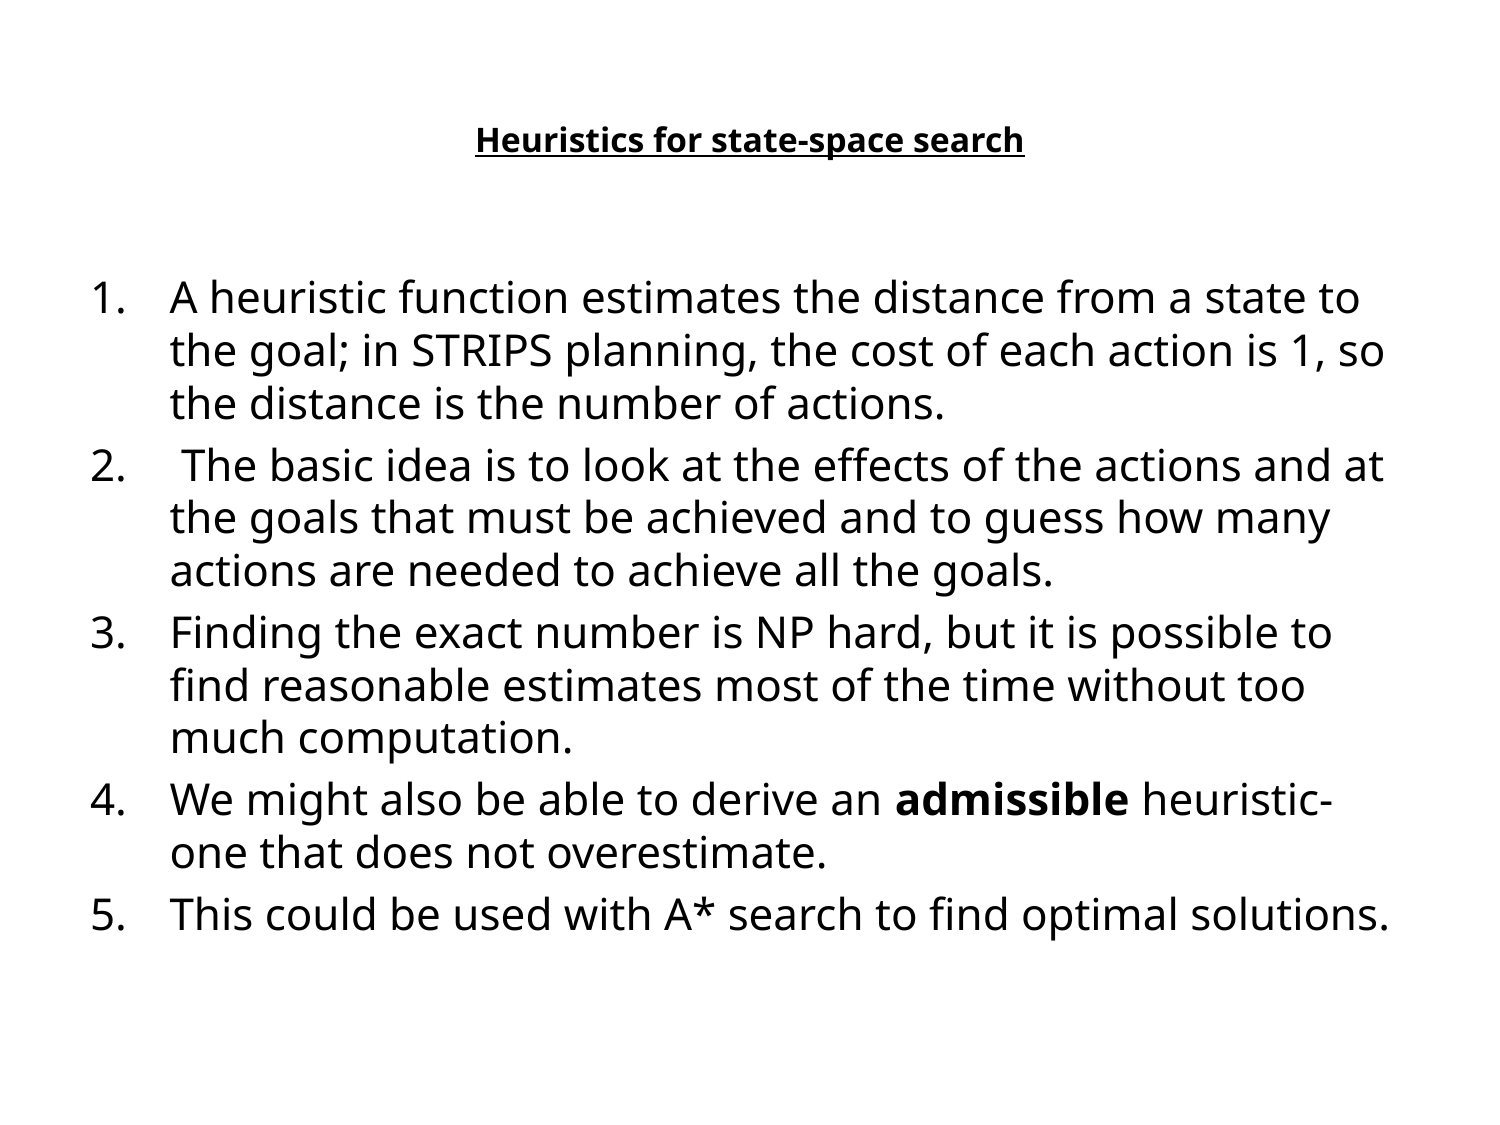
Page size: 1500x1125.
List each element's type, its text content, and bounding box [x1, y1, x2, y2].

list A heuristic function estimates the distance from a state to the goal; in STRIPS planning, the cost of each action is 1, so the distance is the number of actions. The basic idea is to look at the effects of the actions and at the goals that must be achieved and to guess how many actions are needed to achieve all the goals. Finding the exact number is NP hard, but it is possible to find reasonable estimates most of the time without too much computation. We might also be able to derive an admissible heuristic-one that does not overestimate. This could be used with A* search to find optimal solutions. [75, 262, 1425, 1005]
title Heuristics for state-space search [75, 45, 1425, 233]
